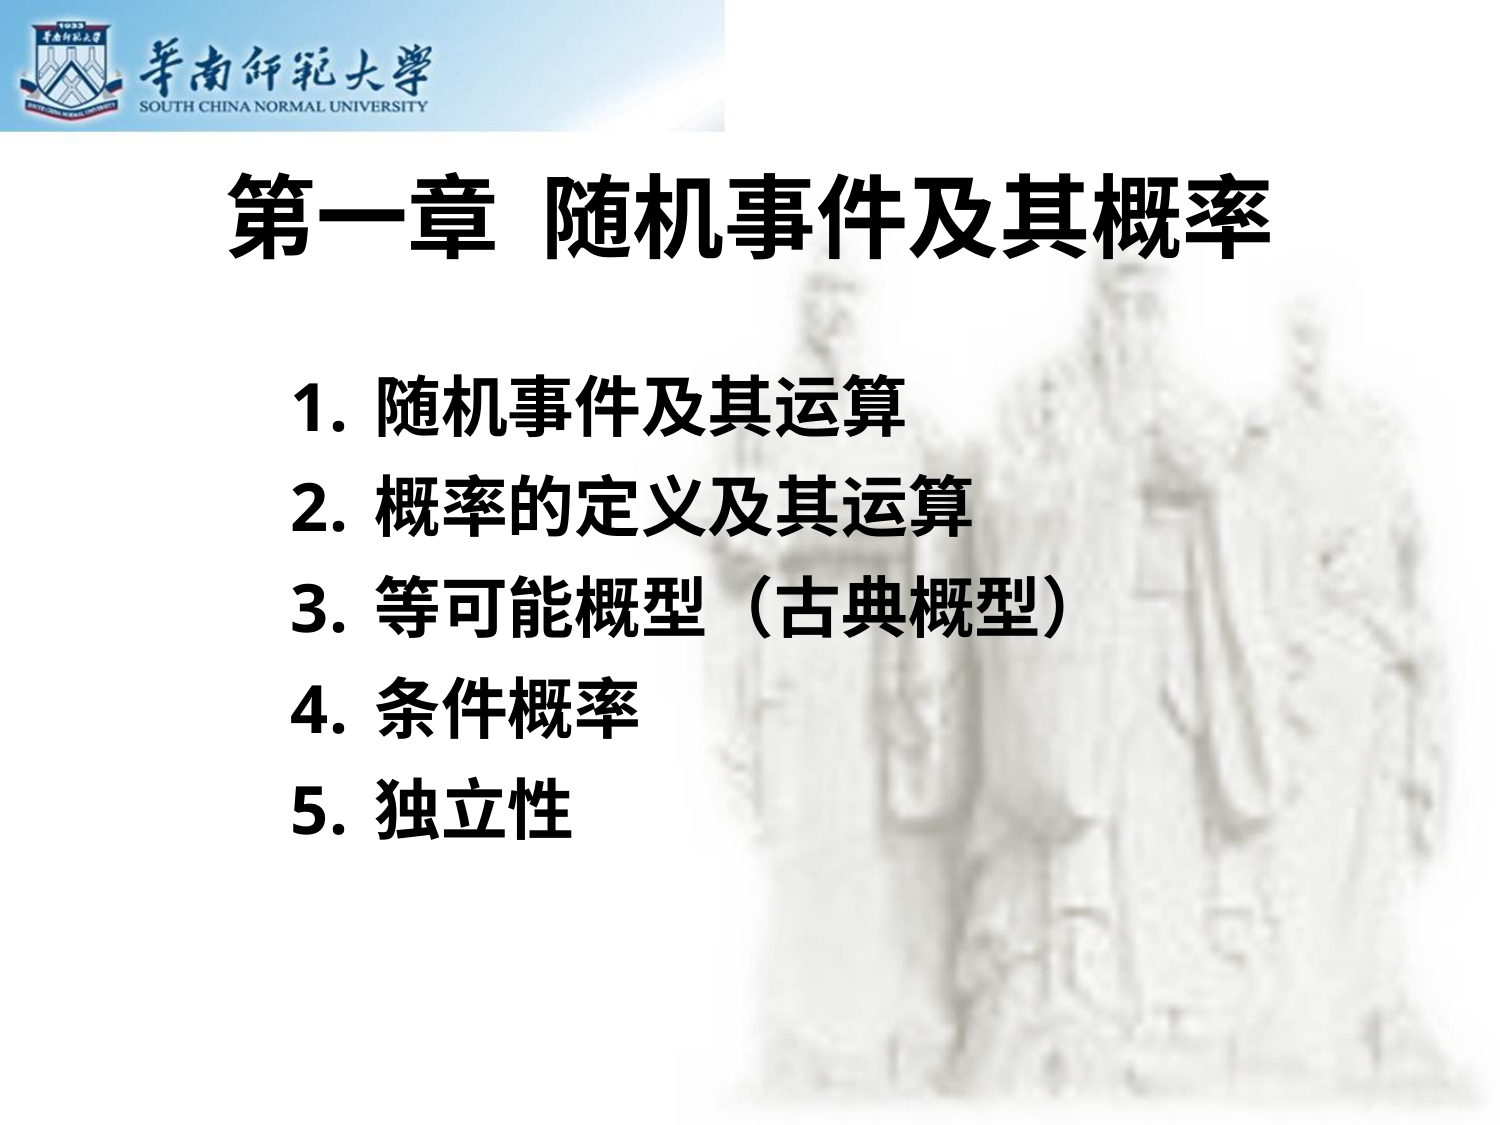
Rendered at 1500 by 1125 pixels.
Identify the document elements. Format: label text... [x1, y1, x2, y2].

title 第一章 随机事件及其概率 [75, 152, 1425, 344]
picture [0, 0, 1500, 1125]
list 随机事件及其运算 概率的定义及其运算 等可能概型（古典概型） 条件概率 独立性 [275, 357, 1313, 941]
